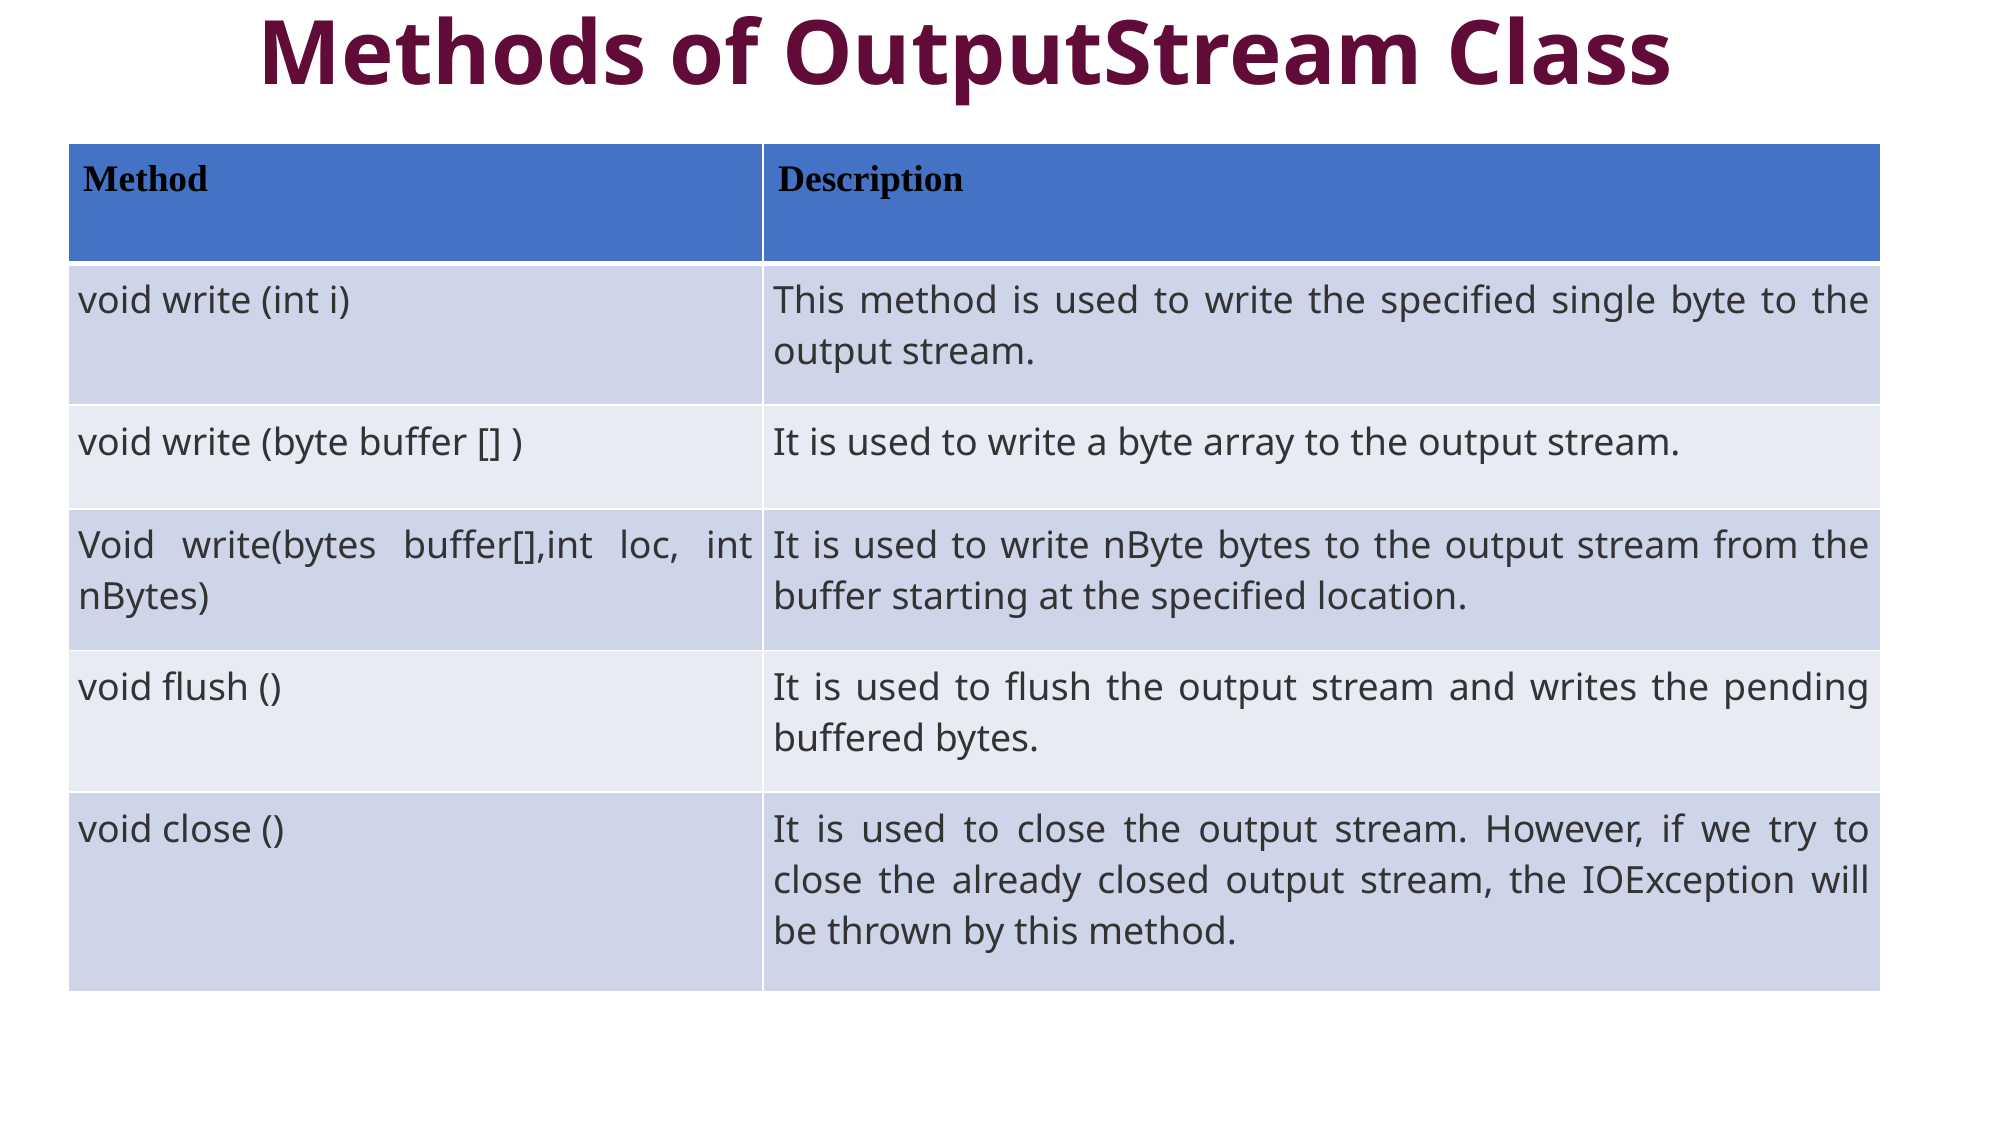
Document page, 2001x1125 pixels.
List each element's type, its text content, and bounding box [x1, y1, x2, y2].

table_header Method [69, 144, 762, 261]
table_cell It is used to write a byte array to the output stream. [764, 406, 1880, 508]
table_cell It is used to close the output stream. However, if we try to close the already closed output stream, the IOException will be thrown by this method. [764, 793, 1880, 991]
table_cell void write (int i) [69, 266, 762, 404]
title Methods of OutputStream Class [68, 0, 1864, 112]
table_header Description [764, 144, 1880, 261]
table_cell void write (byte buffer [] ) [69, 406, 762, 508]
table_cell void flush () [69, 651, 762, 791]
table_cell void close () [69, 793, 762, 991]
table_cell It is used to write nByte bytes to the output stream from the buffer starting at the specified location. [764, 510, 1880, 650]
table_cell It is used to flush the output stream and writes the pending buffered bytes. [764, 651, 1880, 791]
table_cell Void write(bytes buffer[],int loc, int nBytes) [69, 510, 762, 650]
table_cell This method is used to write the specified single byte to the output stream. [764, 266, 1880, 404]
